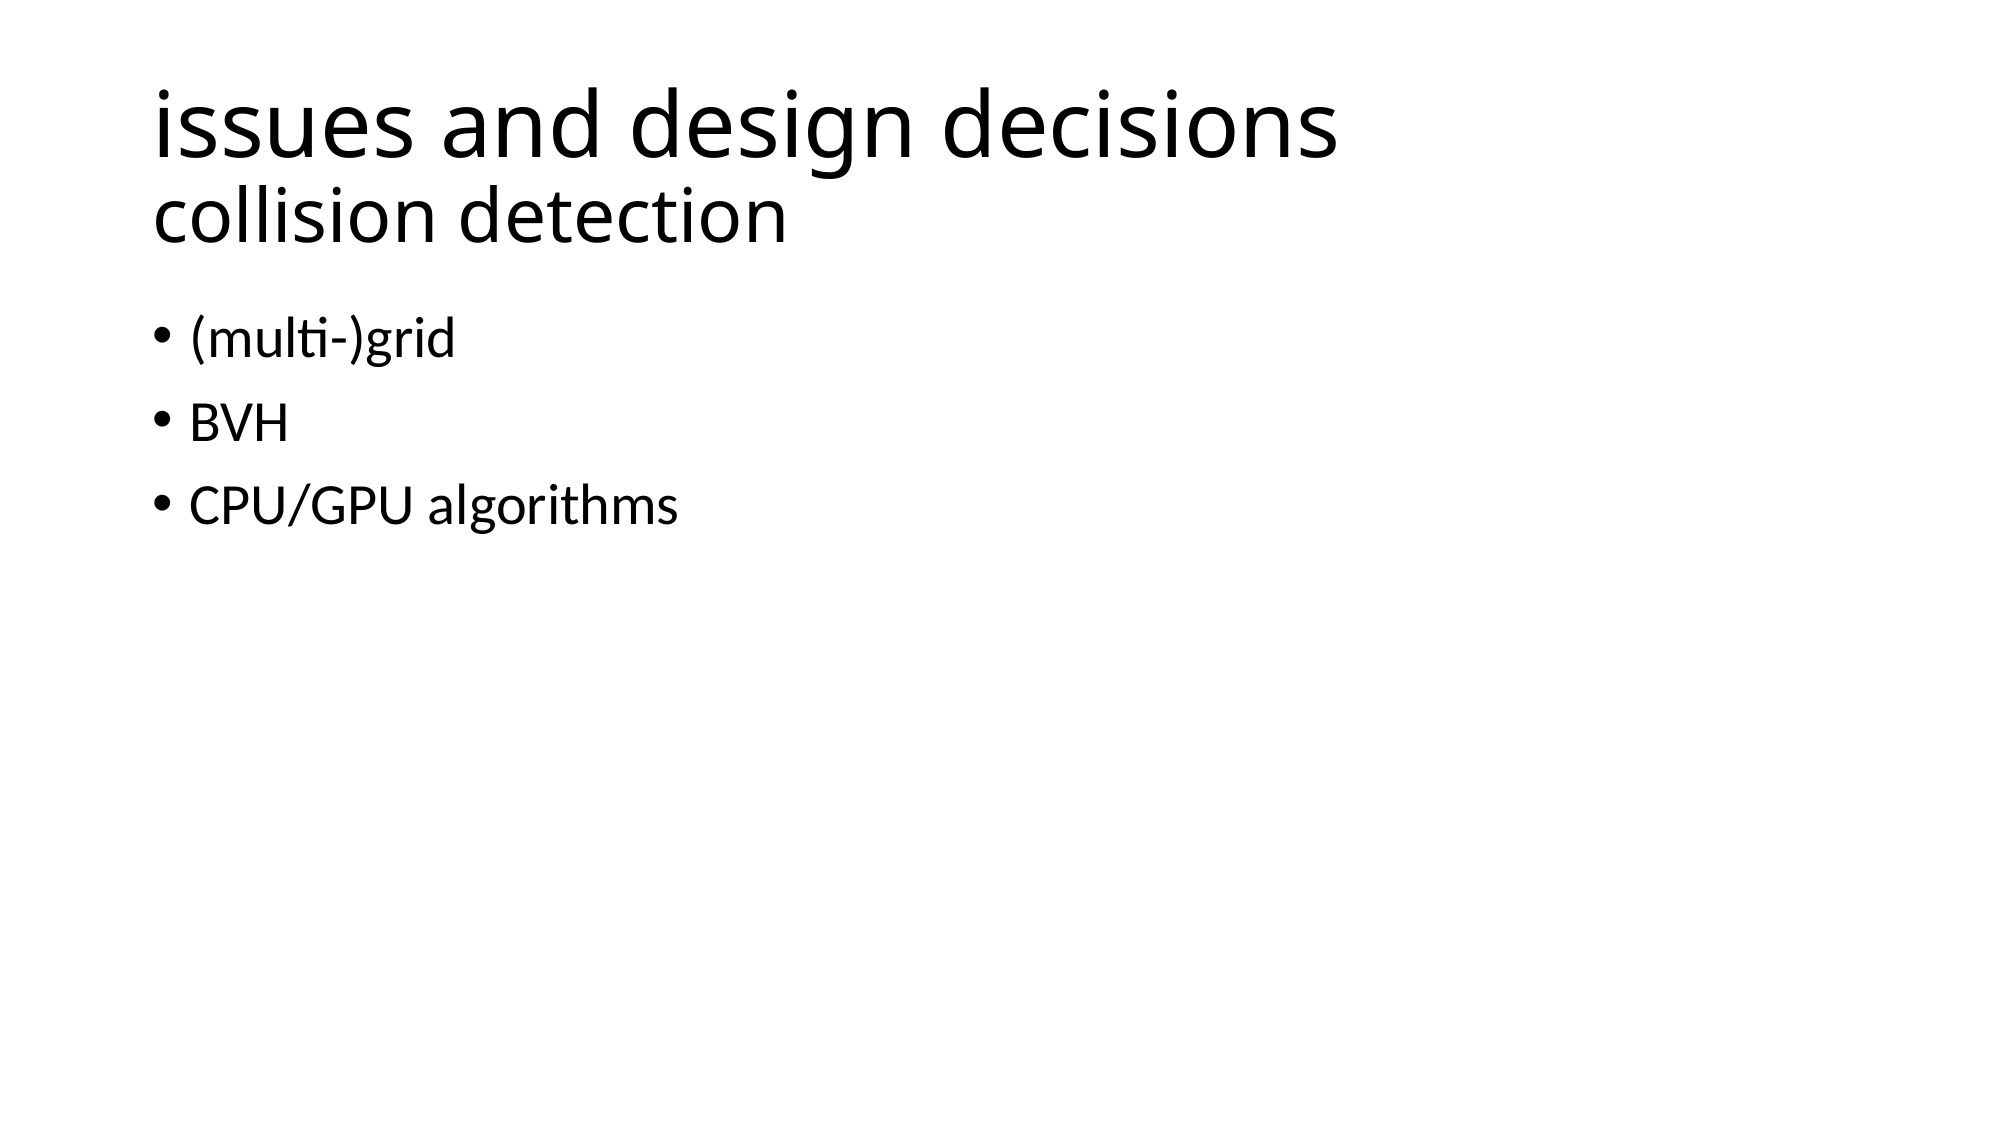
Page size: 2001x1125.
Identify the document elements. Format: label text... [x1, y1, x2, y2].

list (multi-)grid BVH CPU/GPU algorithms [137, 299, 1863, 1014]
title issues and design decisions collision detection [137, 59, 1863, 278]
